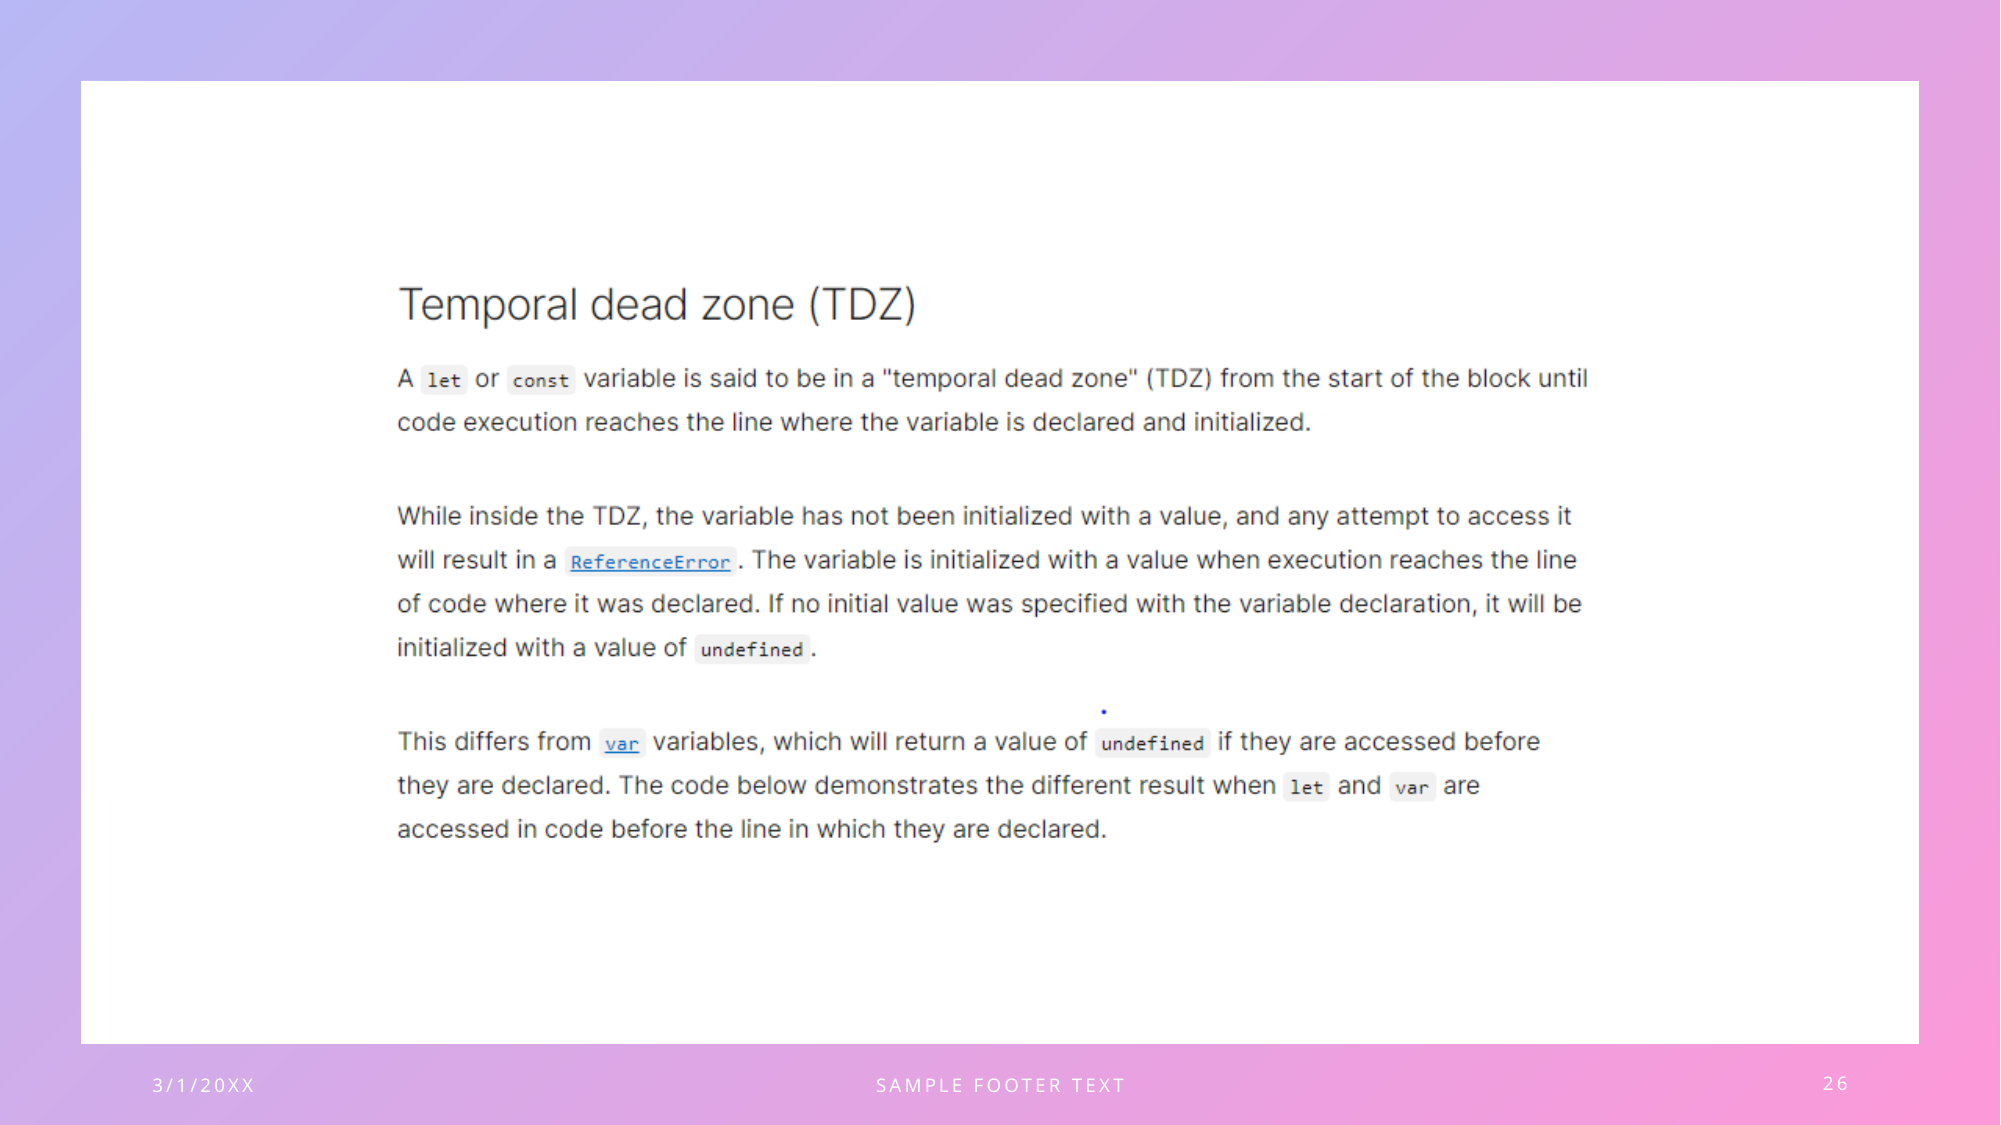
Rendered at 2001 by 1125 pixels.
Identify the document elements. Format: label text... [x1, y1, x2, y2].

footer SAMPLE FOOTER TEXT [662, 1054, 1338, 1115]
slide_number 26 [1412, 1054, 1863, 1115]
picture [371, 251, 1629, 874]
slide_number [137, 1054, 588, 1115]
